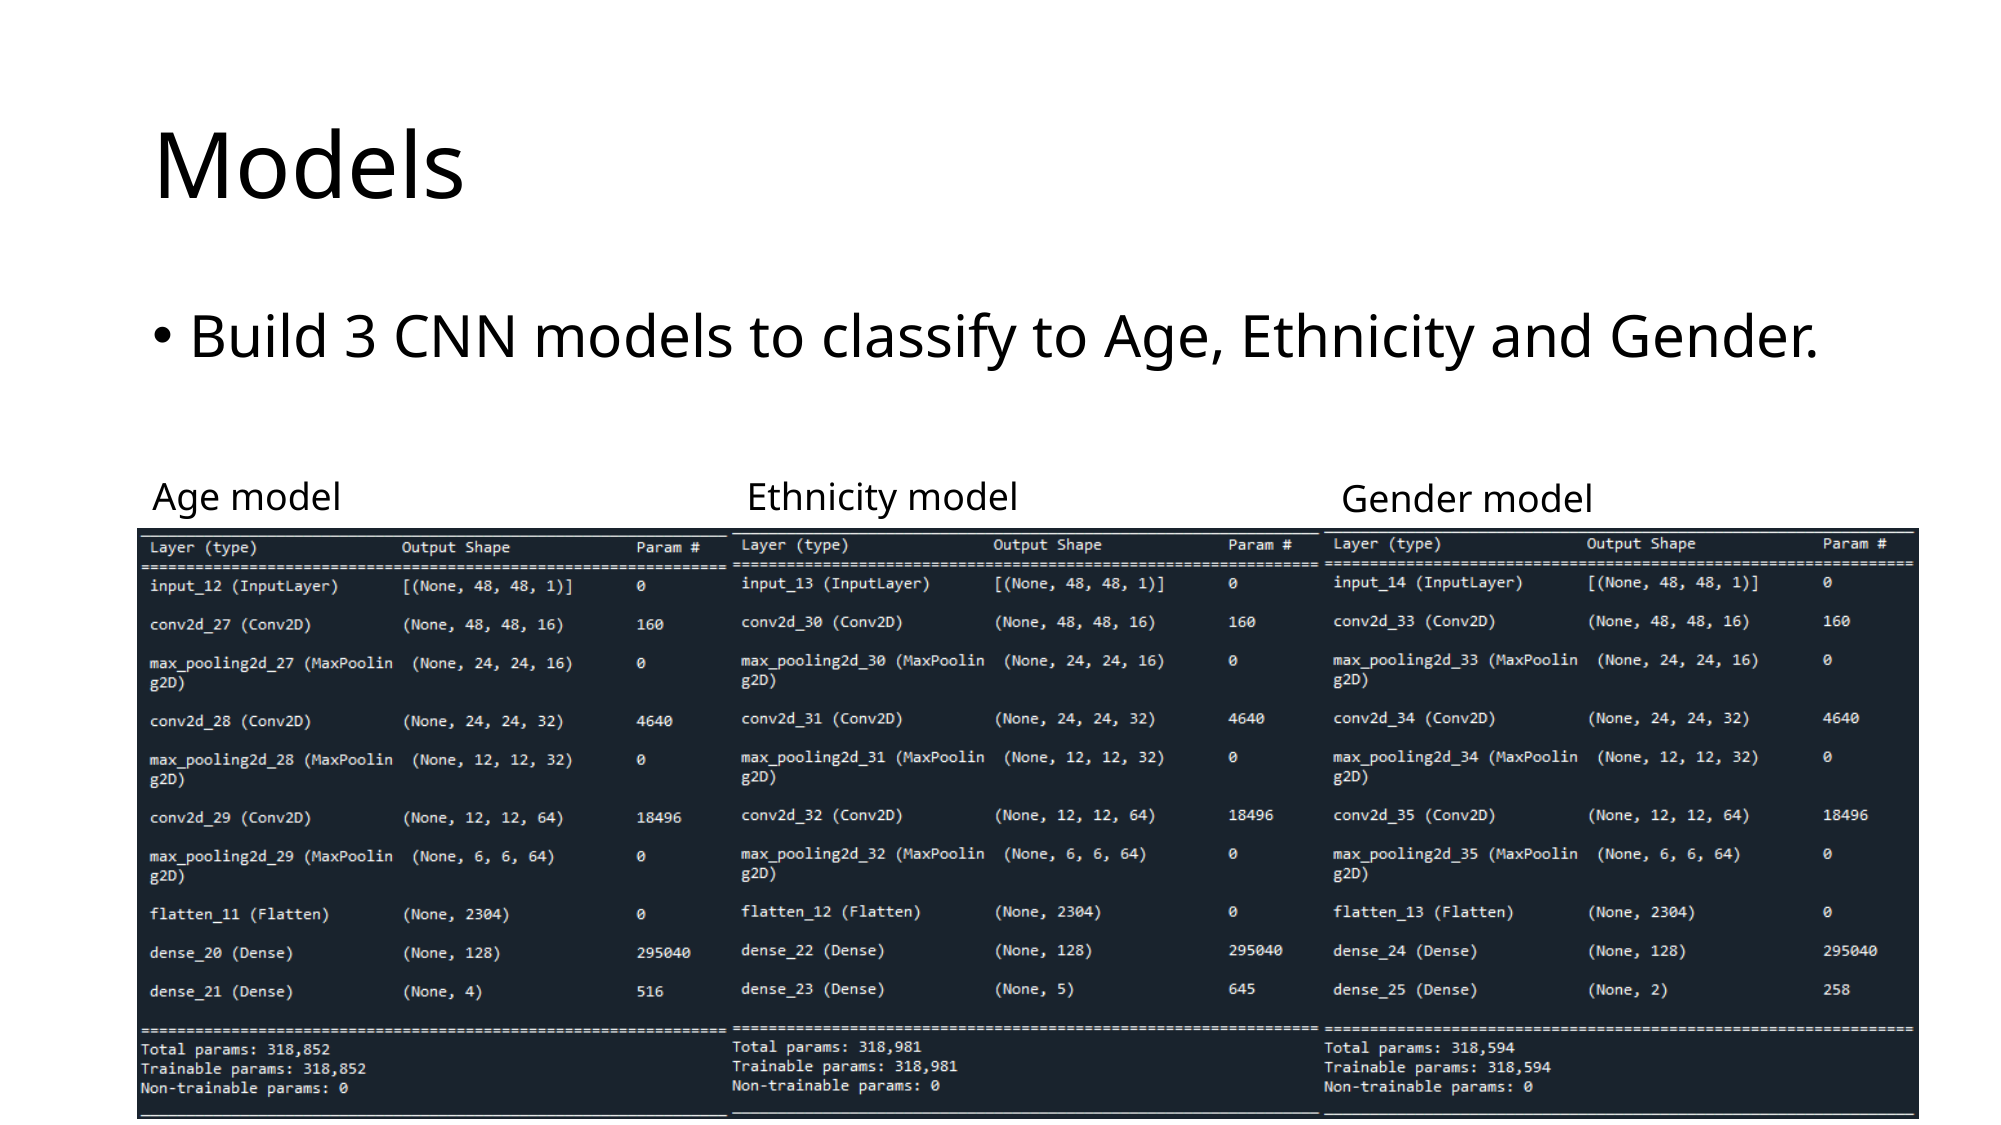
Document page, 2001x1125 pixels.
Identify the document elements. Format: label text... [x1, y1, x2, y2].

text_box Gender model [1326, 467, 1921, 528]
title Models [137, 59, 1863, 278]
list Build 3 CNN models to classify to Age, Ethnicity and Gender. [137, 299, 1863, 467]
text_box Ethnicity model [731, 465, 1327, 526]
picture [137, 528, 1919, 1119]
text_box Age model [137, 465, 731, 526]
